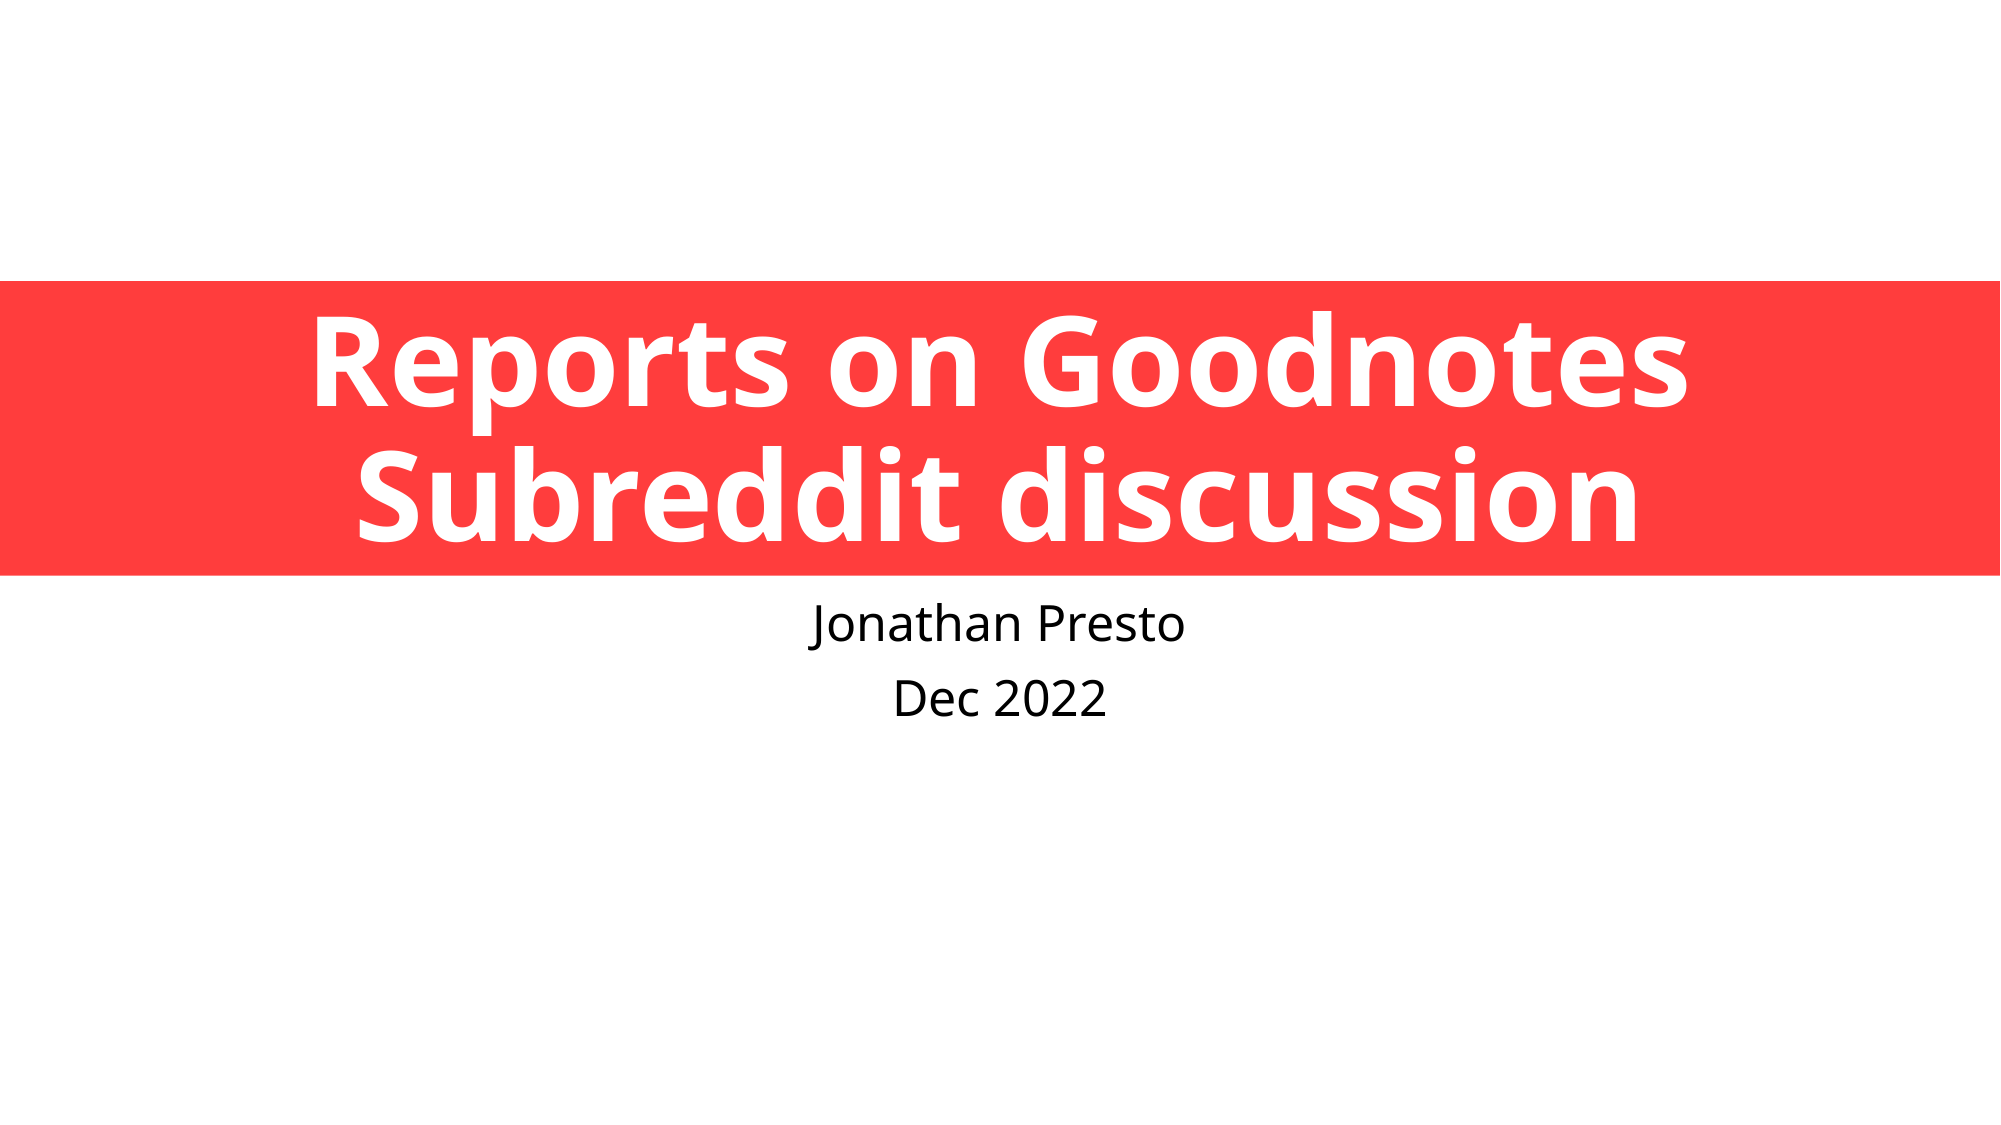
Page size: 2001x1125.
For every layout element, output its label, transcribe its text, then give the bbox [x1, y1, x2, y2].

subtitle Jonathan Presto Dec 2022 [249, 590, 1750, 863]
title Reports on Goodnotes Subreddit discussion [0, 281, 2000, 576]
